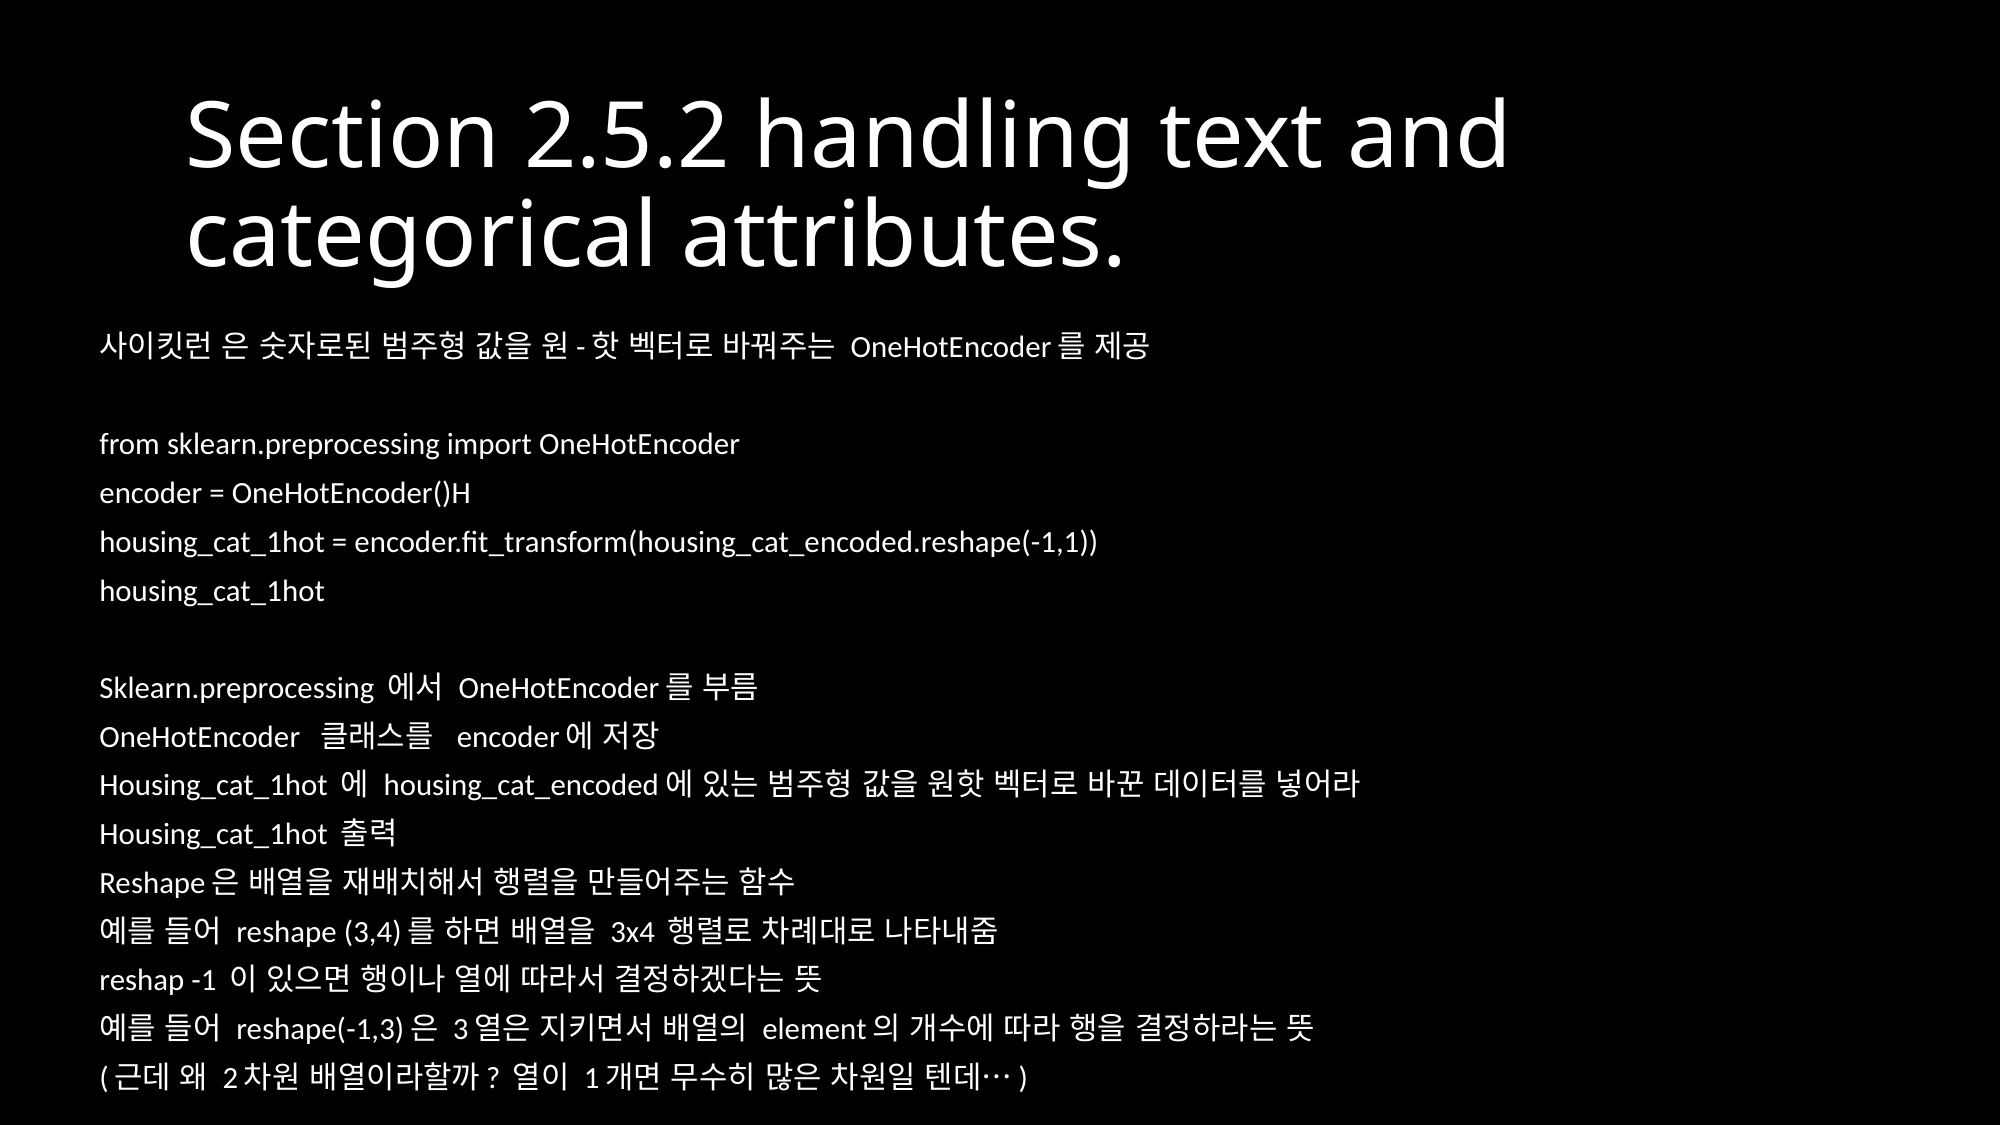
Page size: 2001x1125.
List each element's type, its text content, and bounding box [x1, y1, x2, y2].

text_box 사이킷런 은 숫자로된 범주형 값을 원-핫 벡터로 바꿔주는 OneHotEncoder를 제공 from sklearn.preprocessing import OneHotEncoder encoder = OneHotEncoder()H housing_cat_1hot = encoder.fit_transform(housing_cat_encoded.reshape(-1,1)) housing_cat_1hot Sklearn.preprocessing 에서 OneHotEncoder를 부름 OneHotEncoder 클래스를 encoder에 저장 Housing_cat_1hot 에 housing_cat_encoded에 있는 범주형 값을 원핫 벡터로 바꾼 데이터를 넣어라 Housing_cat_1hot 출력 Reshape은 배열을 재배치해서 행렬을 만들어주는 함수 예를 들어 reshape (3,4)를 하면 배열을 3x4 행렬로 차례대로 나타내줌 reshap -1 이 있으면 행이나 열에 따라서 결정하겠다는 뜻 예를 들어 reshape(-1,3)은 3열은 지키면서 배열의 element의 개수에 따라 행을 결정하라는 뜻 (근데 왜 2차원 배열이라할까? 열이 1개면 무수히 많은 차원일 텐데…) [84, 323, 1859, 1104]
text_box Section 2.5.2 handling text and categorical attributes. [170, 78, 1896, 296]
